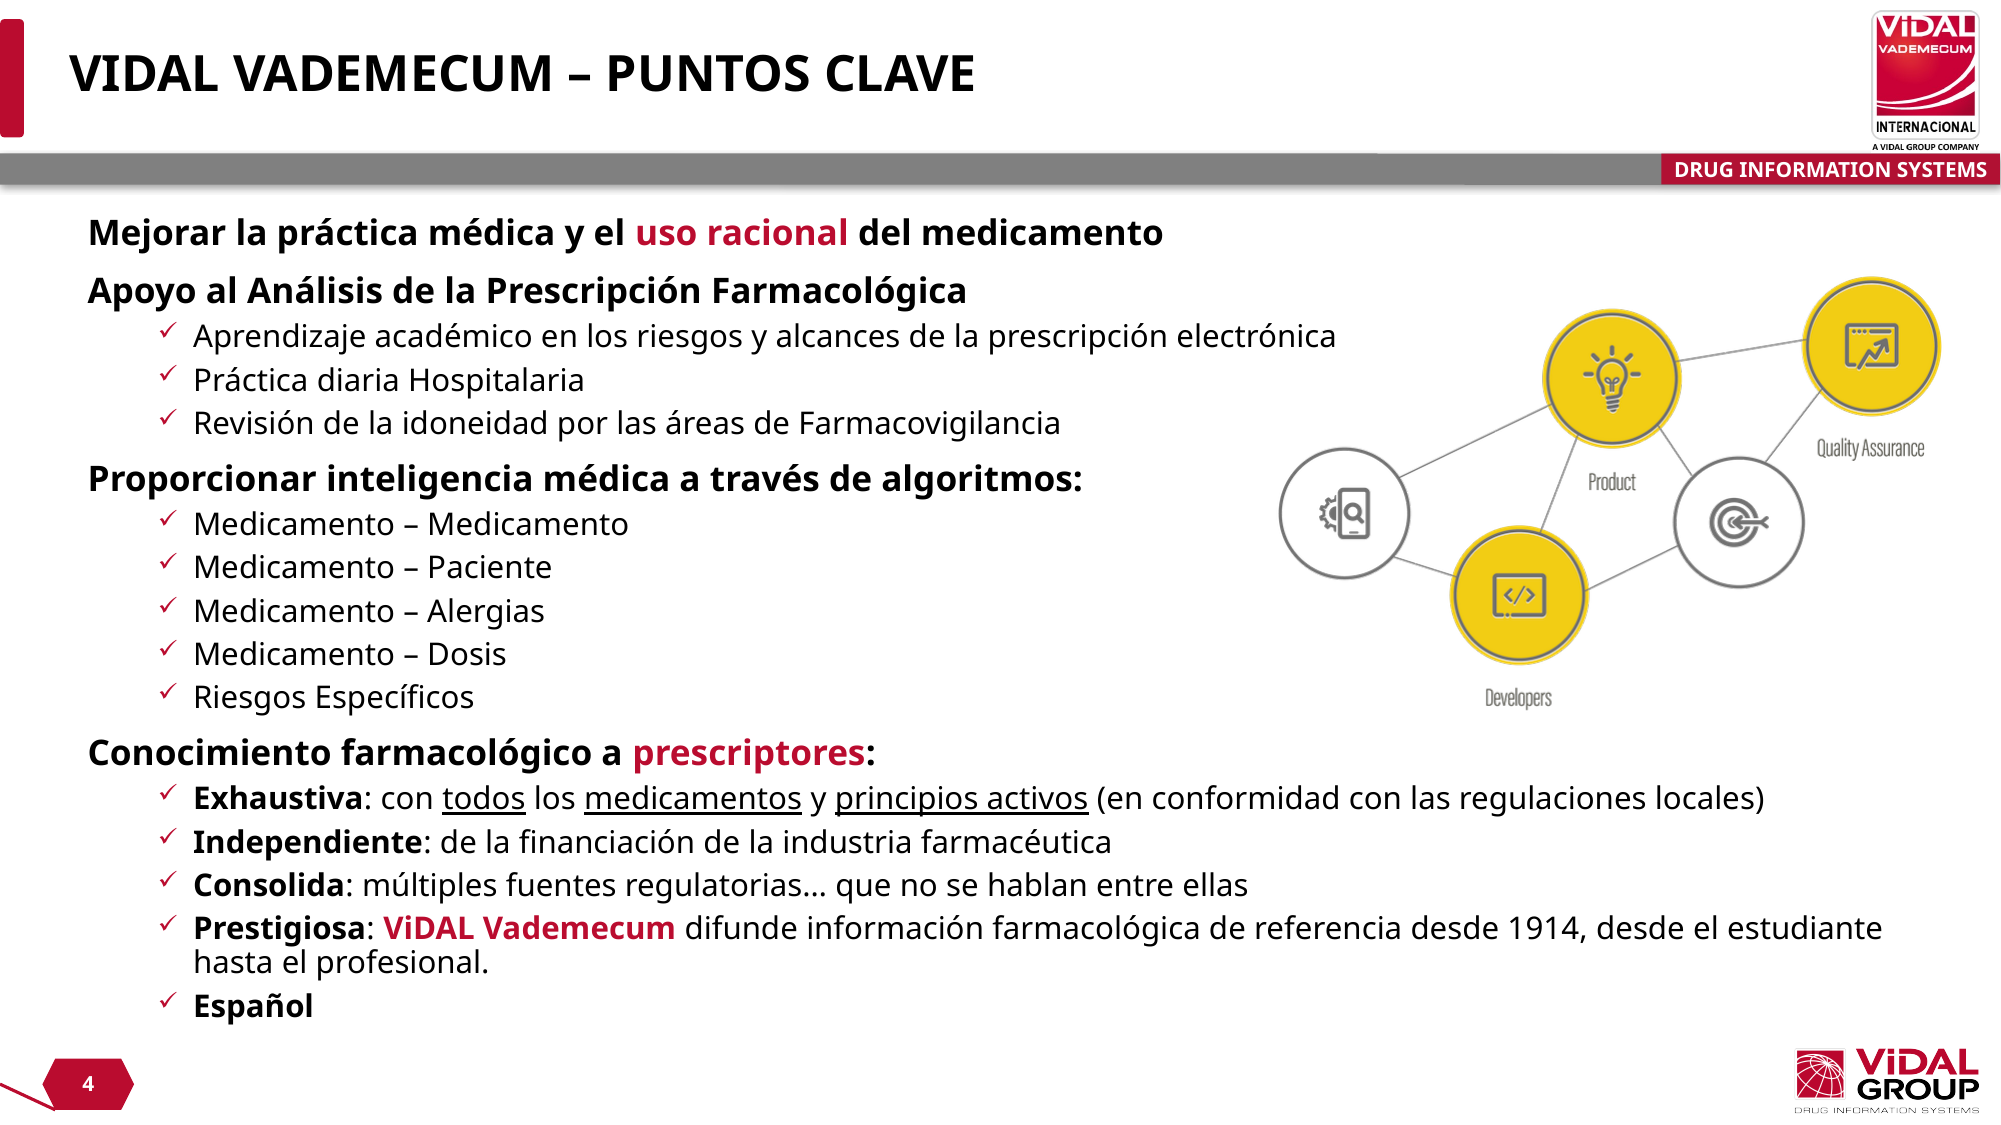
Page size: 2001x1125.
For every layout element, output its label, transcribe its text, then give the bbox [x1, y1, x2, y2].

text_box Mejorar la práctica médica y el uso racional del medicamento Apoyo al Análisis de la Prescripción Farmacológica Aprendizaje académico en los riesgos y alcances de la prescripción electrónica Práctica diaria Hospitalaria Revisión de la idoneidad por las áreas de Farmacovigilancia Proporcionar inteligencia médica a través de algoritmos: Medicamento – Medicamento Medicamento – Paciente Medicamento – Alergias Medicamento – Dosis Riesgos Específicos Conocimiento farmacológico a prescriptores: Exhaustiva: con todos los medicamentos y principios activos (en conformidad con las regulaciones locales) Independiente: de la financiación de la industria farmacéutica Consolida: múltiples fuentes regulatorias… que no se hablan entre ellas Prestigiosa: ViDAL Vademecum difunde información farmacológica de referencia desde 1914, desde el estudiante hasta el profesional. Español [72, 208, 1928, 1034]
picture [1871, 10, 1980, 153]
title ViDAL Vademecum – Puntos Clave [54, 16, 1780, 126]
picture [1781, 1048, 1980, 1120]
picture [1218, 231, 2000, 757]
